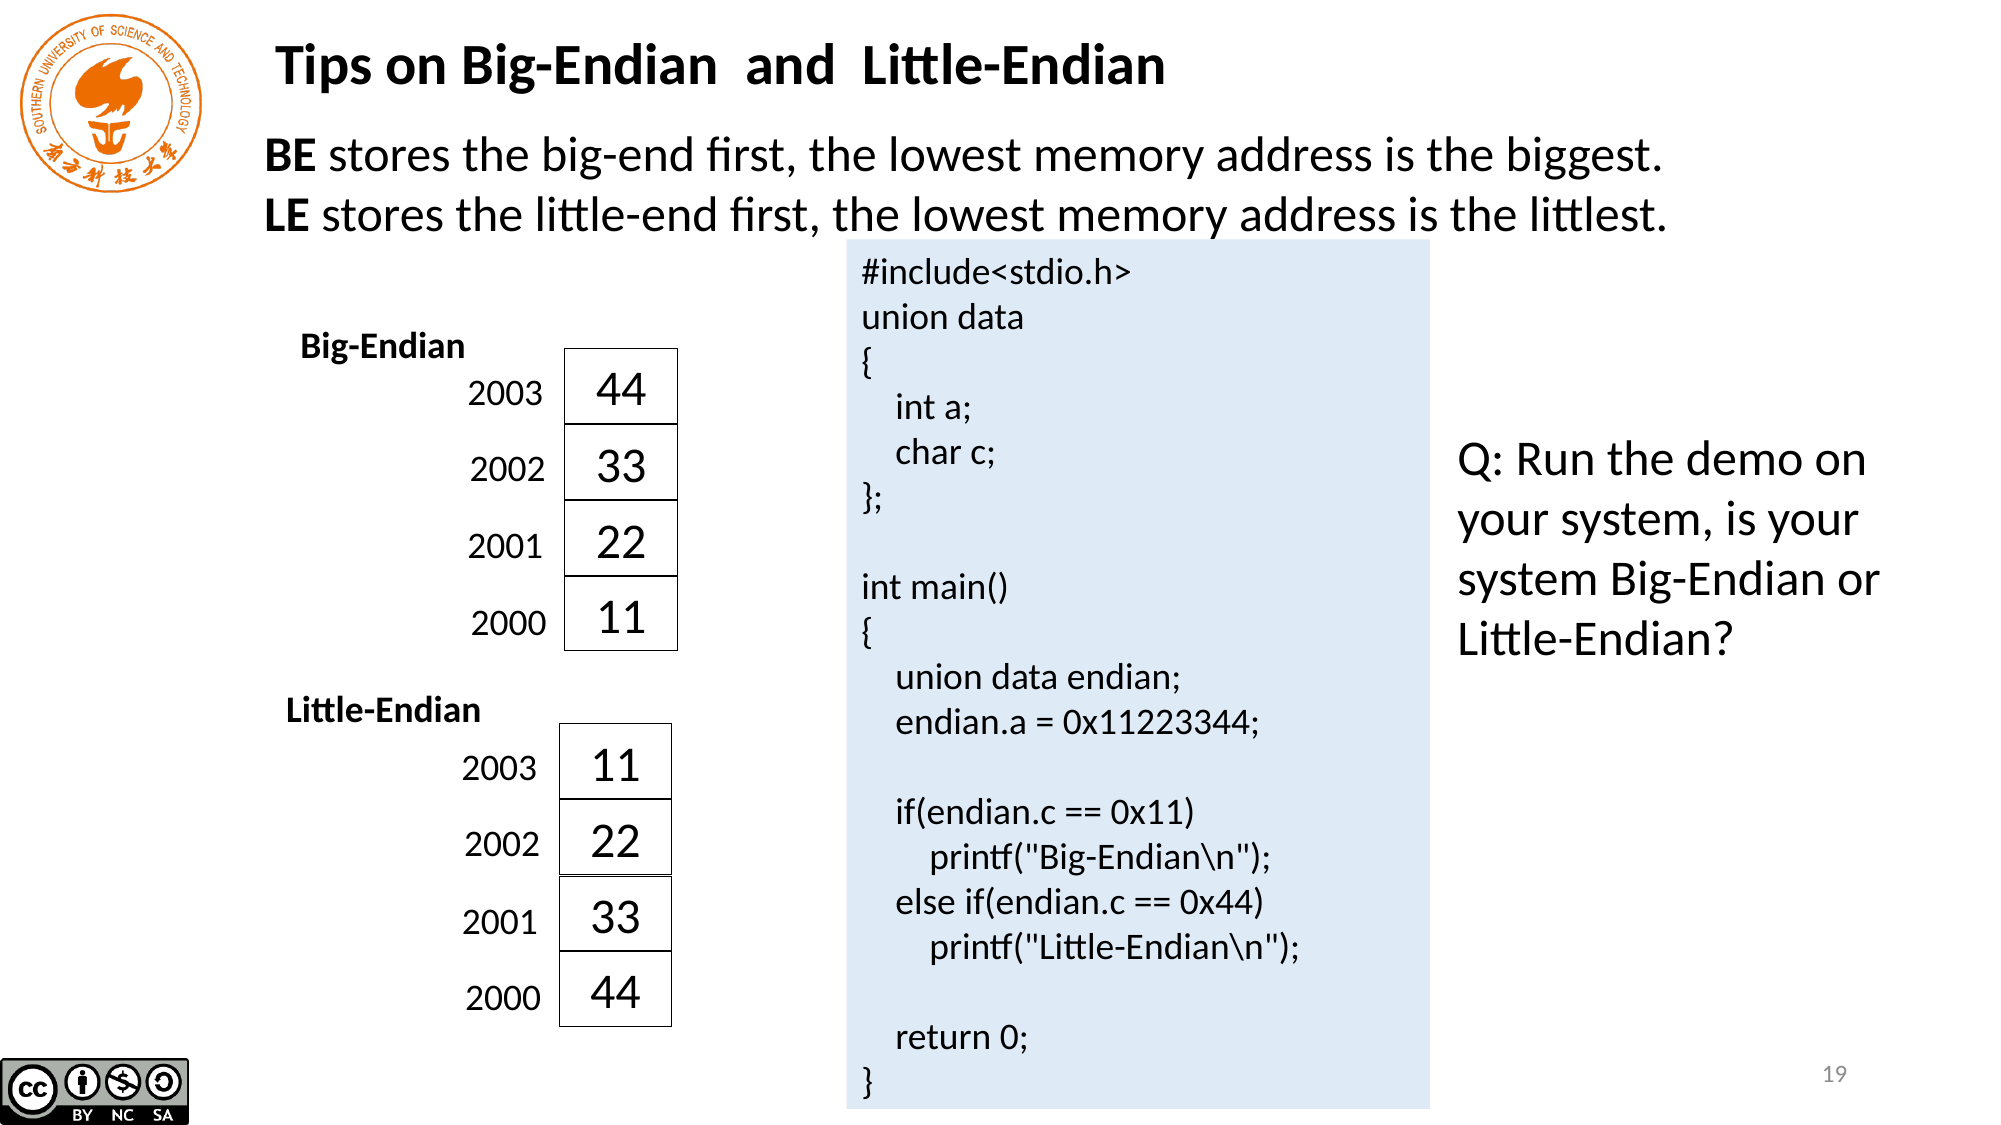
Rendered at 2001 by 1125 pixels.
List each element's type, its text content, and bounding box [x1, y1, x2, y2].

picture [18, 11, 202, 194]
slide_number 19 [1412, 1042, 1863, 1103]
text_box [284, 313, 678, 652]
text_box #include<stdio.h> union data { int a; char c; }; int main() { union data endian; endian.a = 0x11223344; if(endian.c == 0x11) printf("Big-Endian\n"); else if(endian.c == 0x44) printf("Little-Endian\n"); return 0; } [846, 239, 1431, 1109]
text_box Q: Run the demo on your system, is your system Big-Endian or Little-Endian? [1442, 417, 1897, 673]
text_box Tips on Big-Endian and Little-Endian [260, 18, 1182, 104]
picture [0, 1058, 189, 1125]
text_box BE stores the big-end first, the lowest memory address is the biggest. LE stores the little-end first, the lowest memory address is the littlest. [249, 113, 1923, 249]
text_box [269, 677, 672, 1028]
